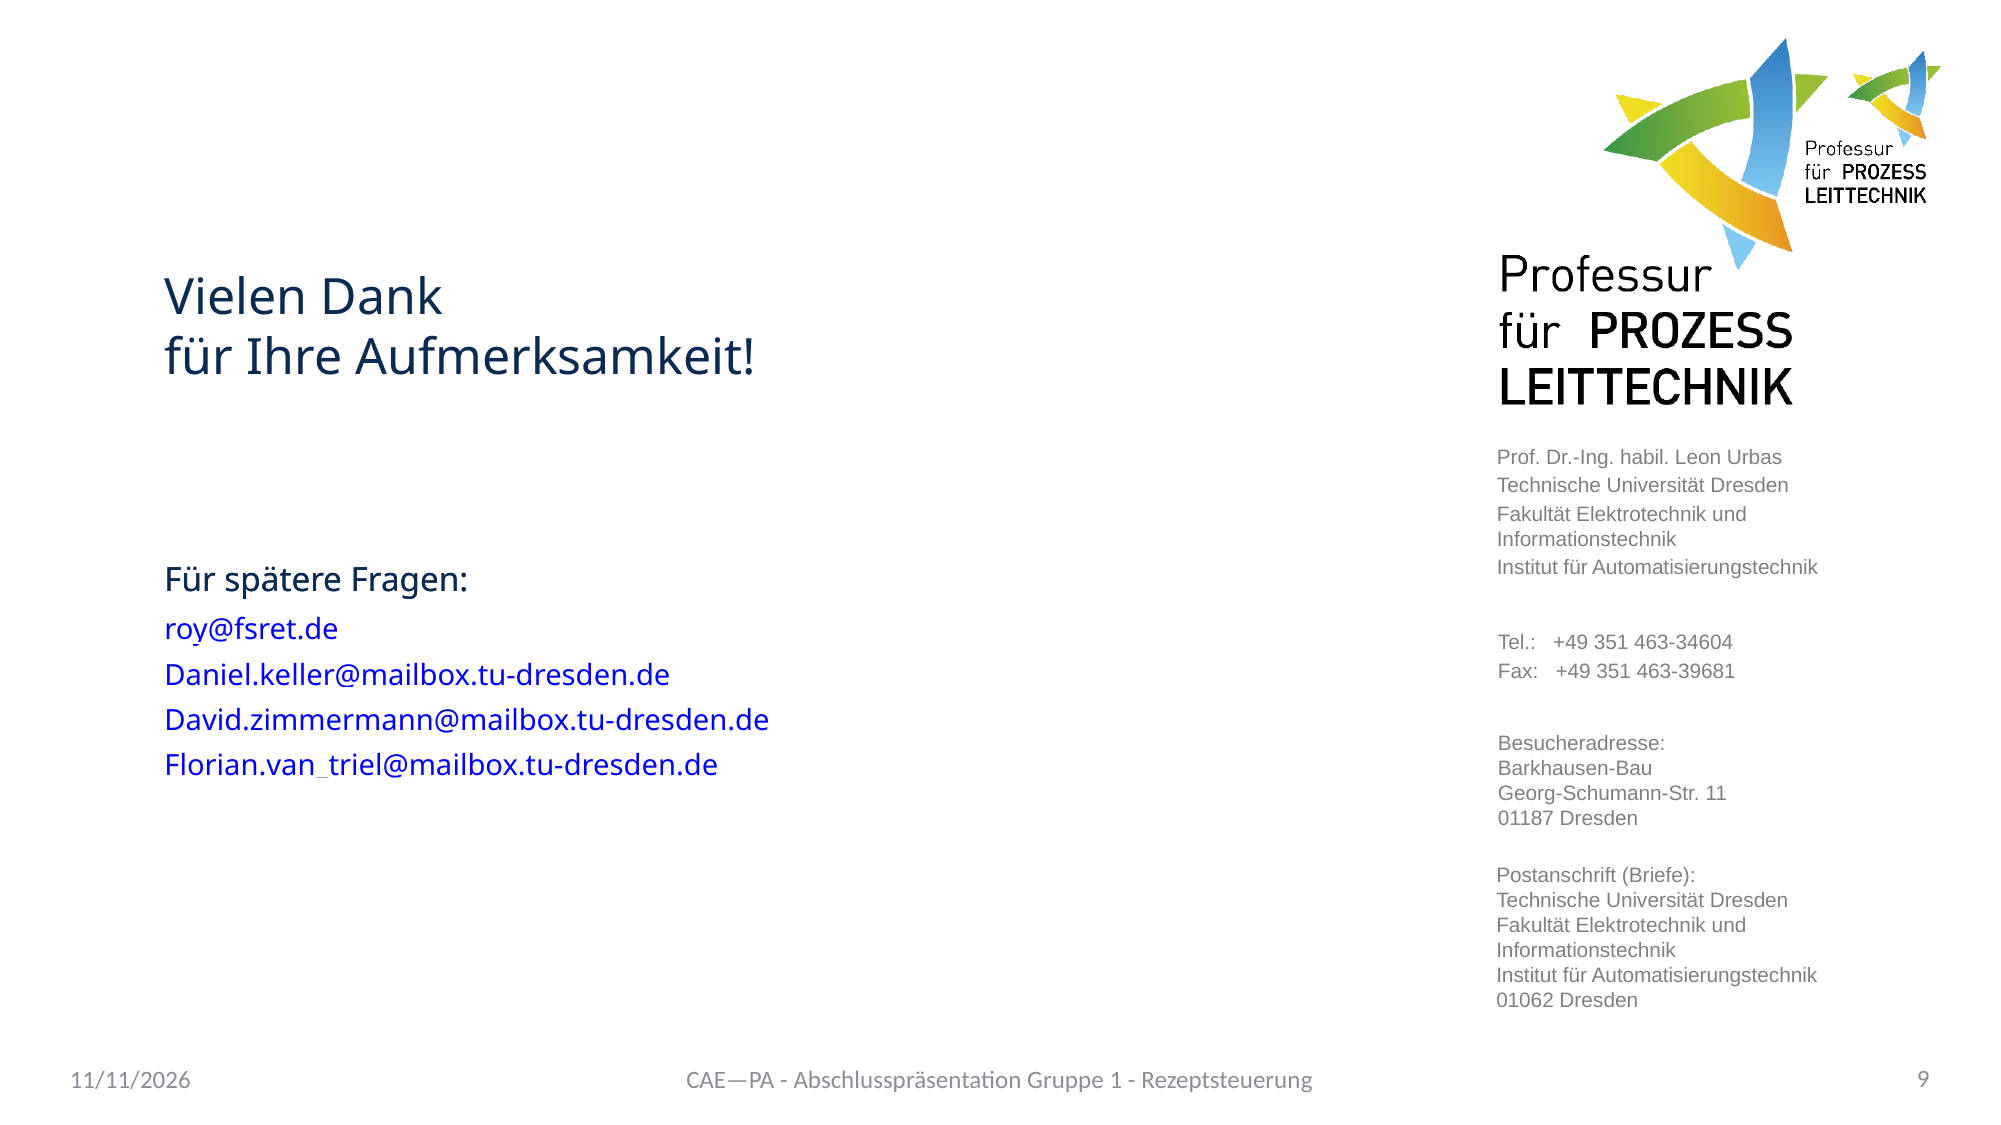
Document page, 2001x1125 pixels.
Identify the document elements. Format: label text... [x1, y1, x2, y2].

text_box 07/11/2017 [54, 1048, 481, 1109]
text_box roy@fsret.de Daniel.keller@mailbox.tu-dresden.de David.zimmermann@mailbox.tu-dresden.de Florian.van_triel@mailbox.tu-dresden.de [149, 597, 1331, 1021]
picture [1483, 25, 1945, 423]
text_box CAE—PA - Abschlusspräsentation Gruppe 1 - Rezeptsteuerung [527, 1048, 1473, 1109]
text_box <number> [1590, 1047, 1945, 1108]
